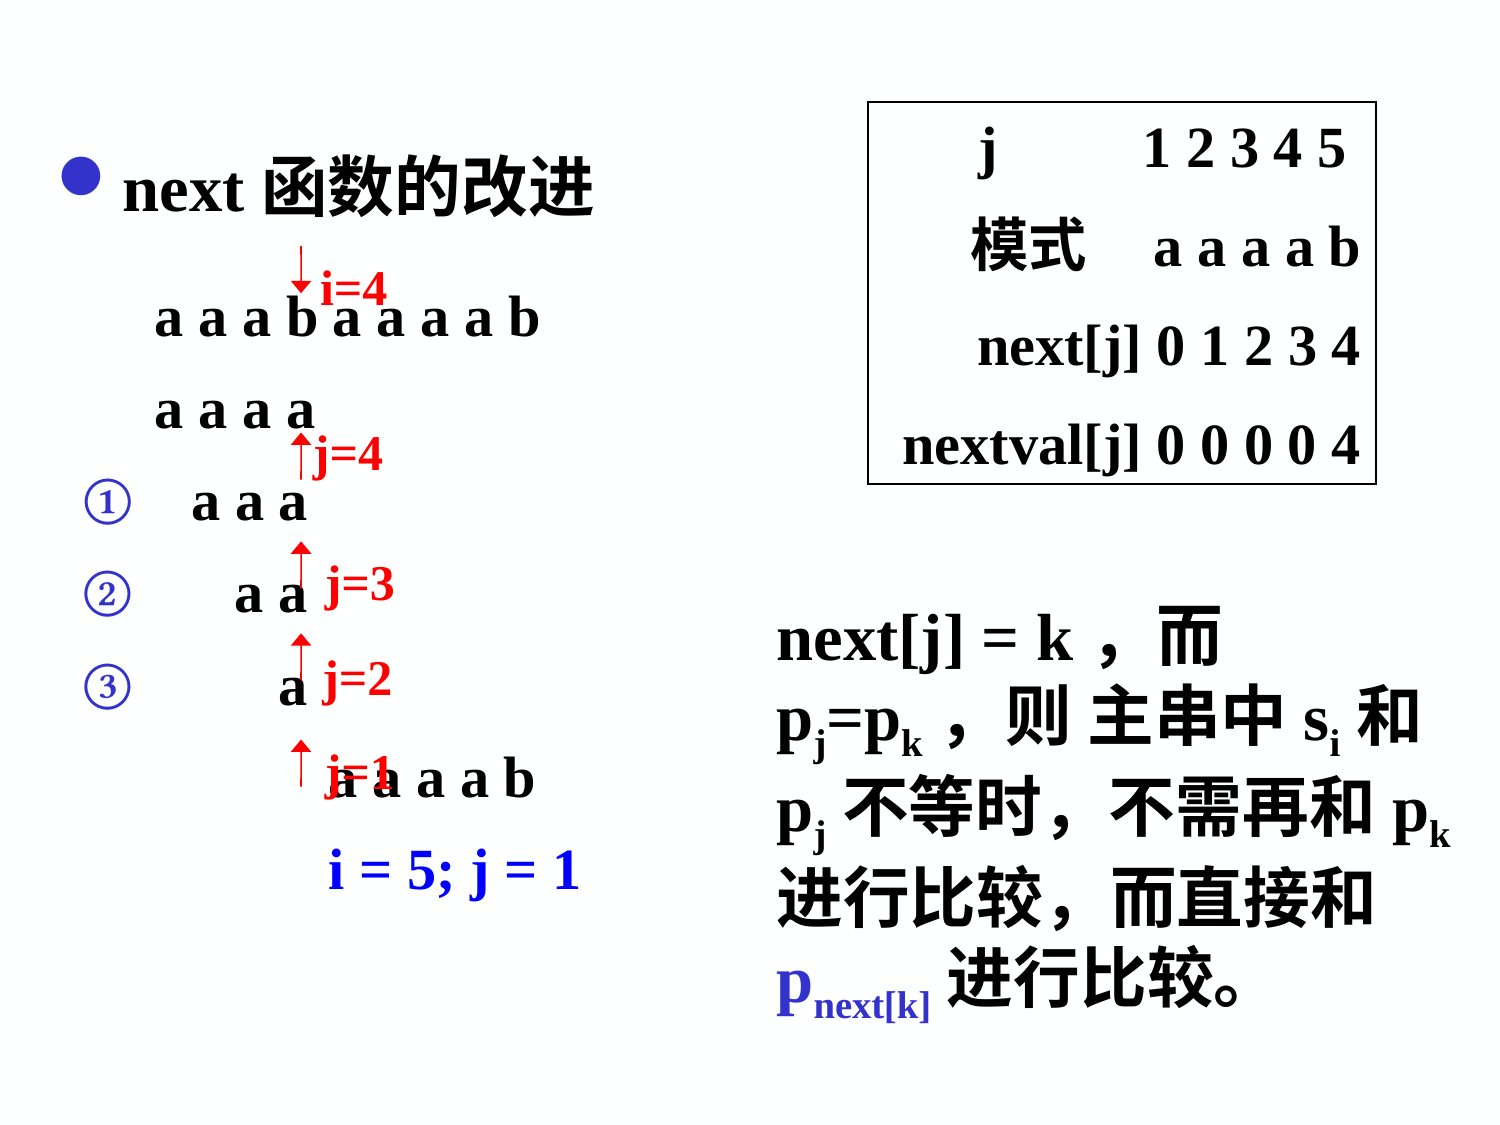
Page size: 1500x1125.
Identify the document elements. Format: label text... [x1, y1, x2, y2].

list next函数的改进 [41, 137, 868, 244]
text_box [290, 541, 312, 589]
text_box [290, 633, 312, 681]
text_box [290, 246, 312, 294]
text_box j=4 [312, 420, 389, 481]
text_box [290, 432, 312, 480]
text_box next[j] = k，而pj=pk，则 主串中si和pj不等时，不需再和pk进行比较，而直接和pnext[k]进行比较。 [761, 586, 1471, 1034]
text_box a a a b a a a a b a a a a ① a a a ② a a ③ a a a a a b i = 5; j = 1 [53, 278, 609, 910]
text_box j=2 [322, 645, 398, 706]
text_box [290, 739, 312, 787]
text_box i=4 [320, 255, 396, 316]
text_box j=3 [324, 550, 401, 611]
text_box j 1 2 3 4 5 模式 a a a a b next[j] 0 1 2 3 4 nextval[j] 0 0 0 0 4 [868, 101, 1376, 484]
text_box j=1 [324, 739, 401, 800]
